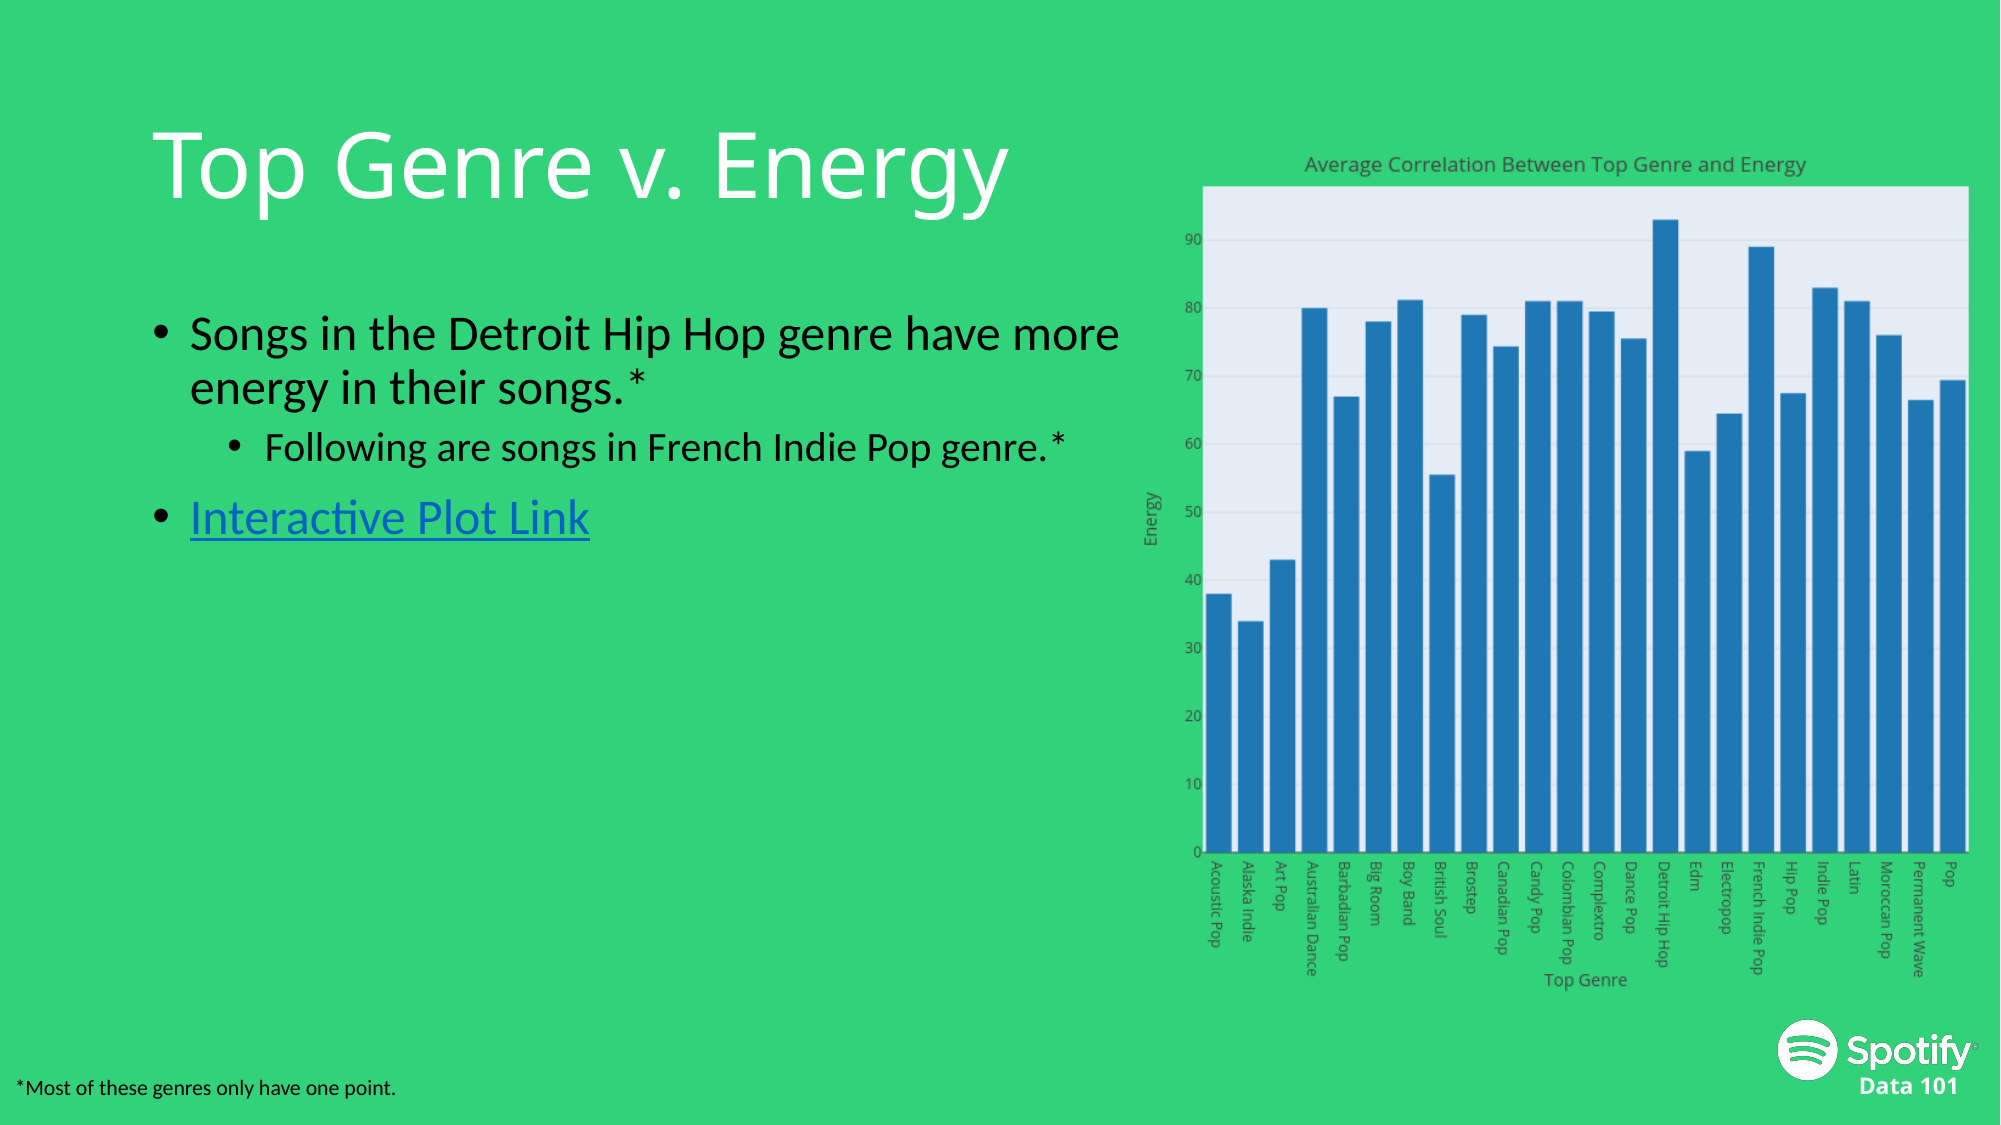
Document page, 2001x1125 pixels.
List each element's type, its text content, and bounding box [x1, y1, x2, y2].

picture [1130, 156, 1981, 1007]
text_box *Most of these genres only have one point. [0, 1066, 741, 1125]
picture [1776, 1019, 1980, 1081]
text_box Data 101 [1843, 1064, 2000, 1107]
list Songs in the Detroit Hip Hop genre have more energy in their songs.* Following are songs in French Indie Pop genre.* Interactive Plot Link [137, 299, 1141, 1014]
title Top Genre v. Energy [137, 59, 1863, 278]
